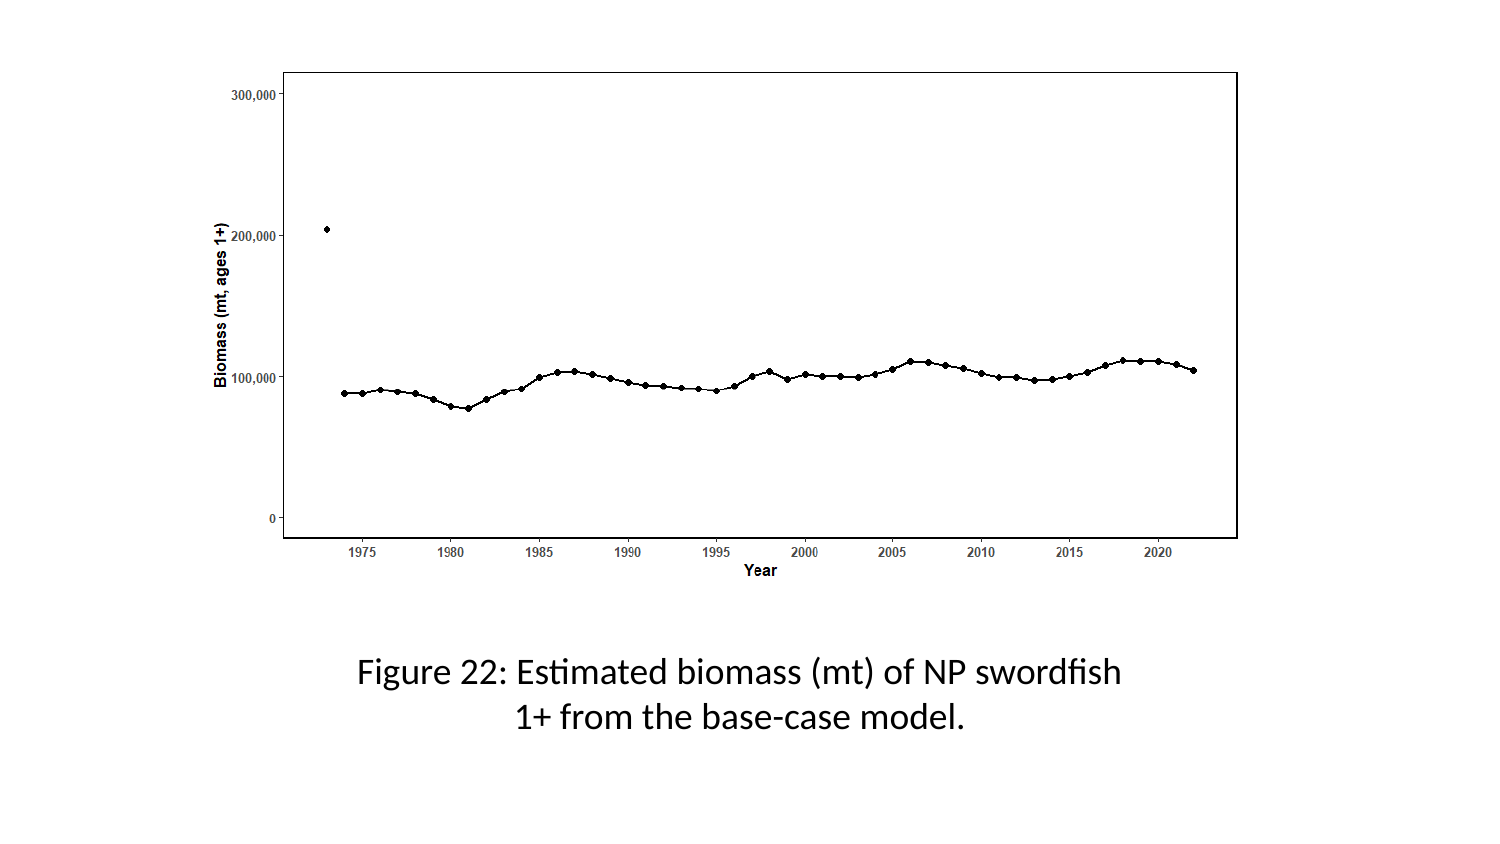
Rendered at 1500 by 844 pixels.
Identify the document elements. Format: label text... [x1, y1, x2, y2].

picture [205, 65, 1244, 585]
text_box Figure 22: Estimated biomass (mt) of NP swordfish 1+ from the base-case model. [321, 639, 1159, 723]
